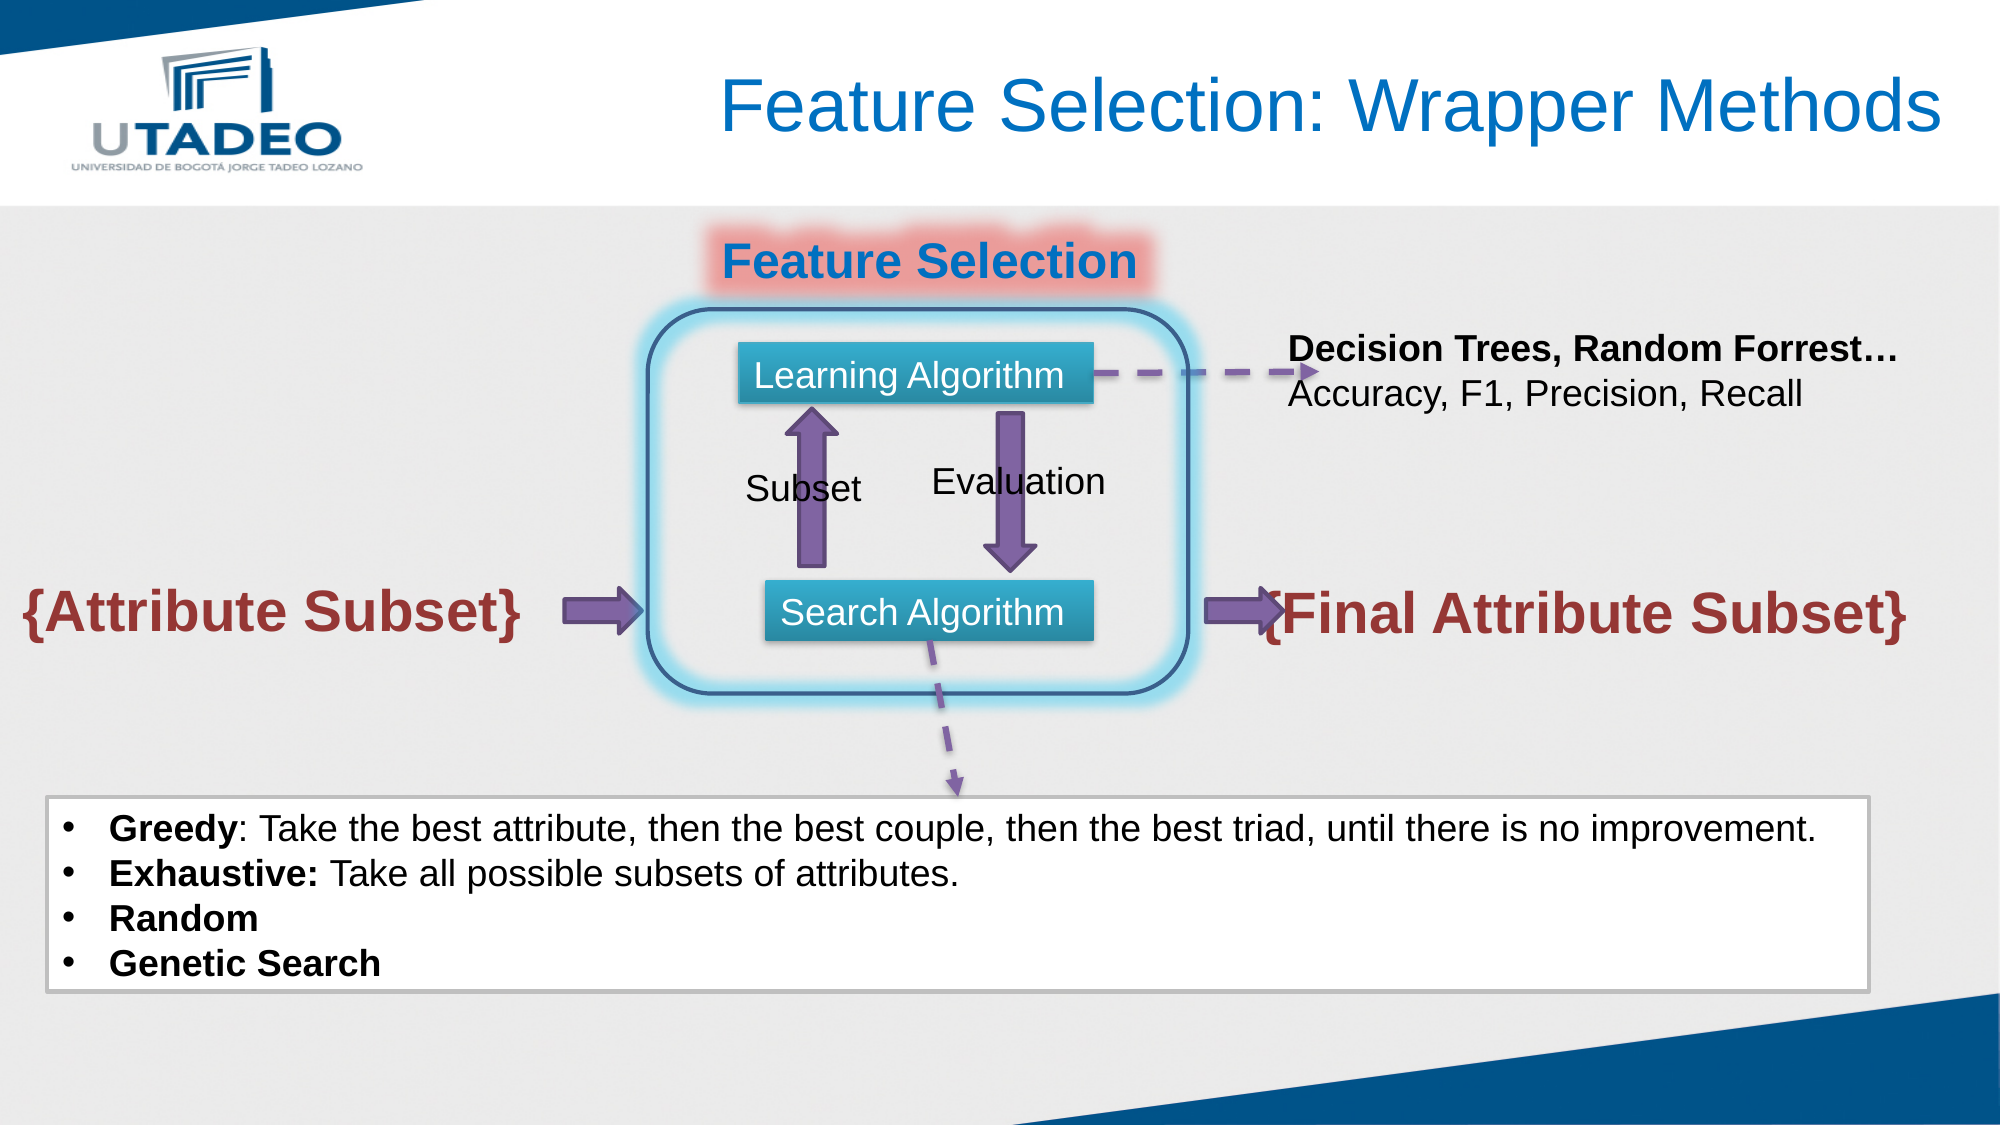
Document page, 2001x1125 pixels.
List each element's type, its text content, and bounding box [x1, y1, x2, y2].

text_box {Final Attribute Subset} [1244, 567, 1923, 653]
text_box Decision Trees, Random Forrest… Accuracy, F1, Precision, Recall [1273, 316, 1915, 422]
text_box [929, 640, 959, 798]
picture [0, 0, 2000, 1125]
text_box Feature Selection [603, 220, 1153, 296]
text_box [645, 325, 1191, 696]
text_box Feature Selection: Wrapper Methods [704, 49, 2000, 155]
text_box Greedy: Take the best attribute, then the best couple, then the best triad, until there is no improvement. Exhaustive: Take all possible subsets of attributes. Random Genetic Search [45, 795, 1871, 994]
text_box {Attribute Subset} [7, 566, 536, 651]
text_box [562, 585, 628, 636]
text_box [1208, 585, 1286, 636]
